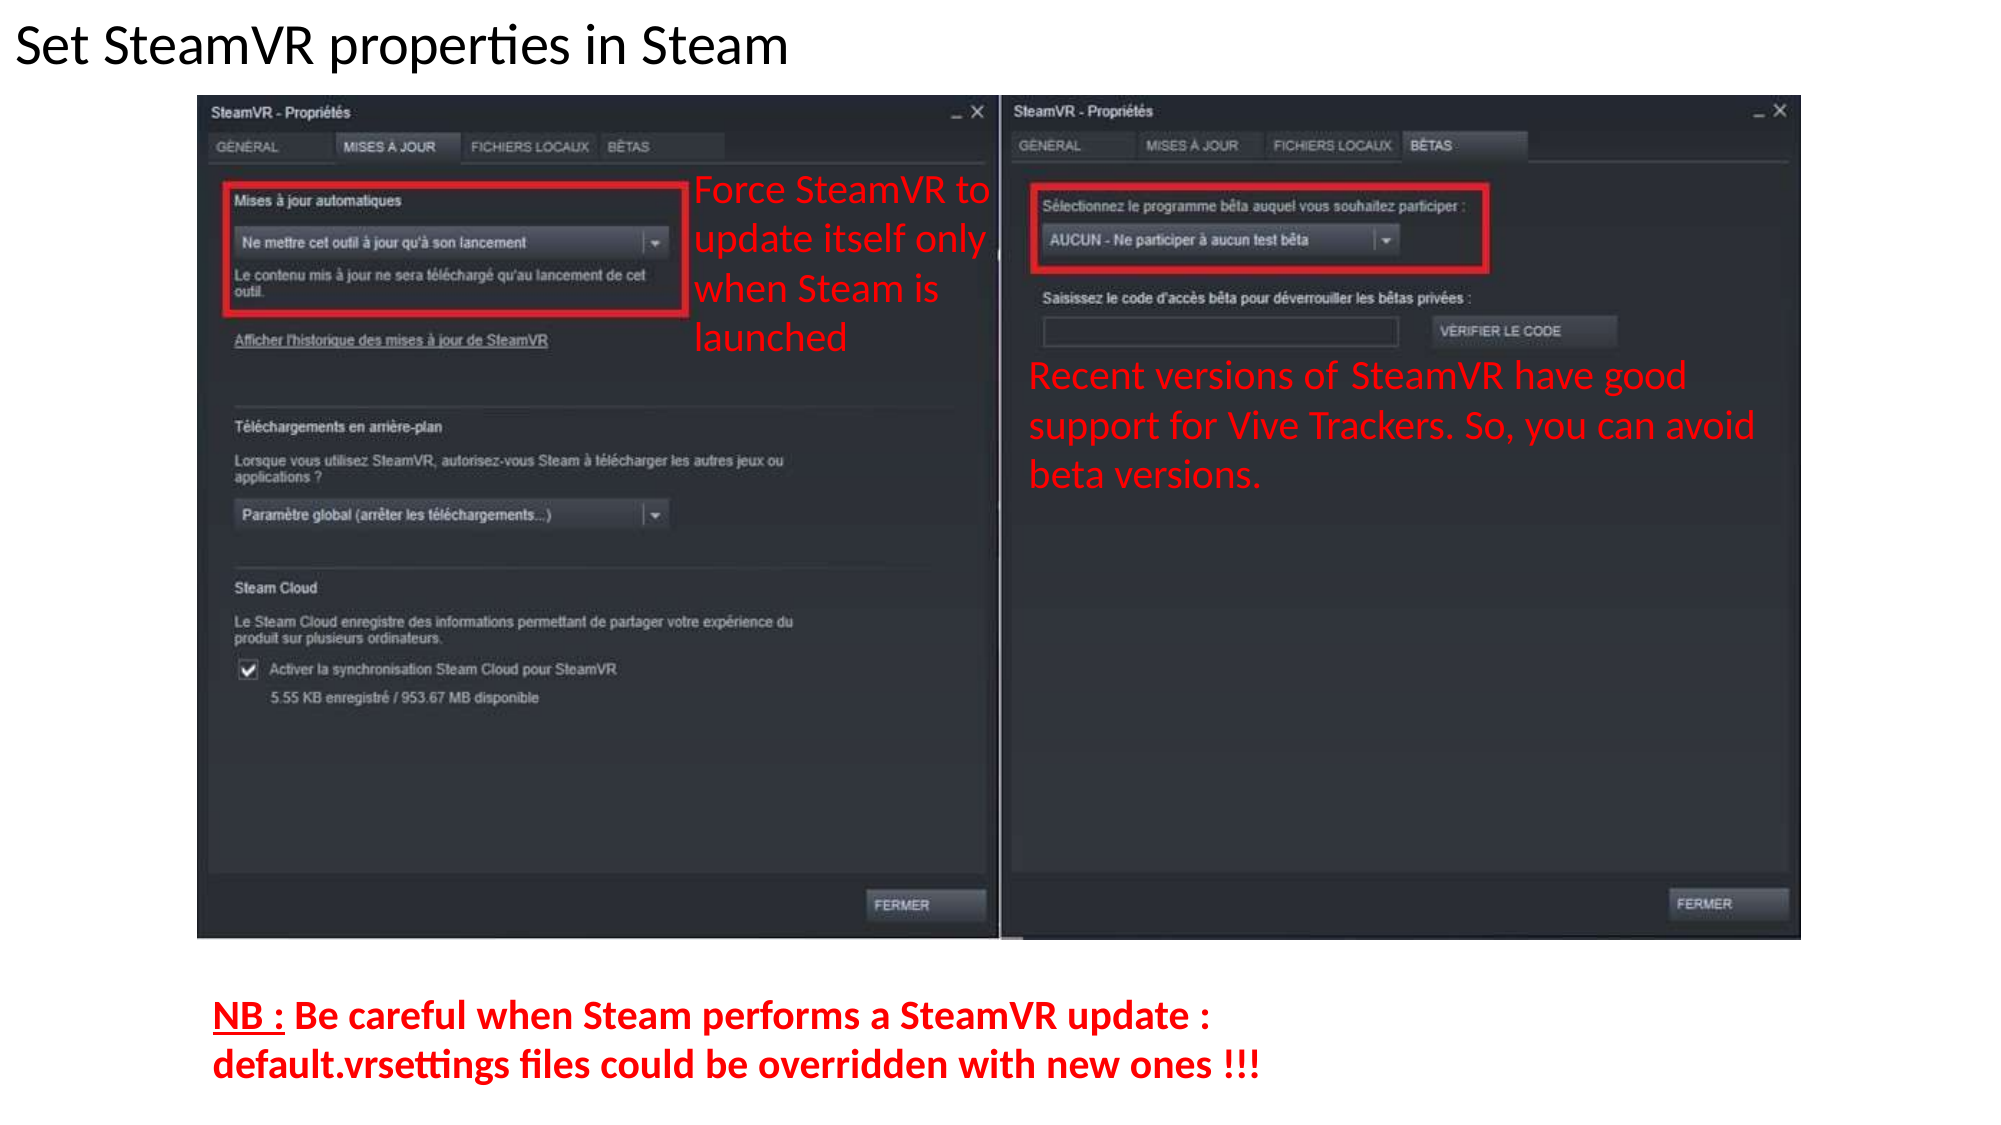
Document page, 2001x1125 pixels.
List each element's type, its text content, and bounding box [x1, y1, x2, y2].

text_box NB : Be careful when Steam performs a SteamVR update : default.vrsettings files could be overridden with new ones !!! [210, 983, 1263, 1088]
picture [197, 95, 1801, 940]
title Set SteamVR properties in Steam [12, 3, 1287, 194]
